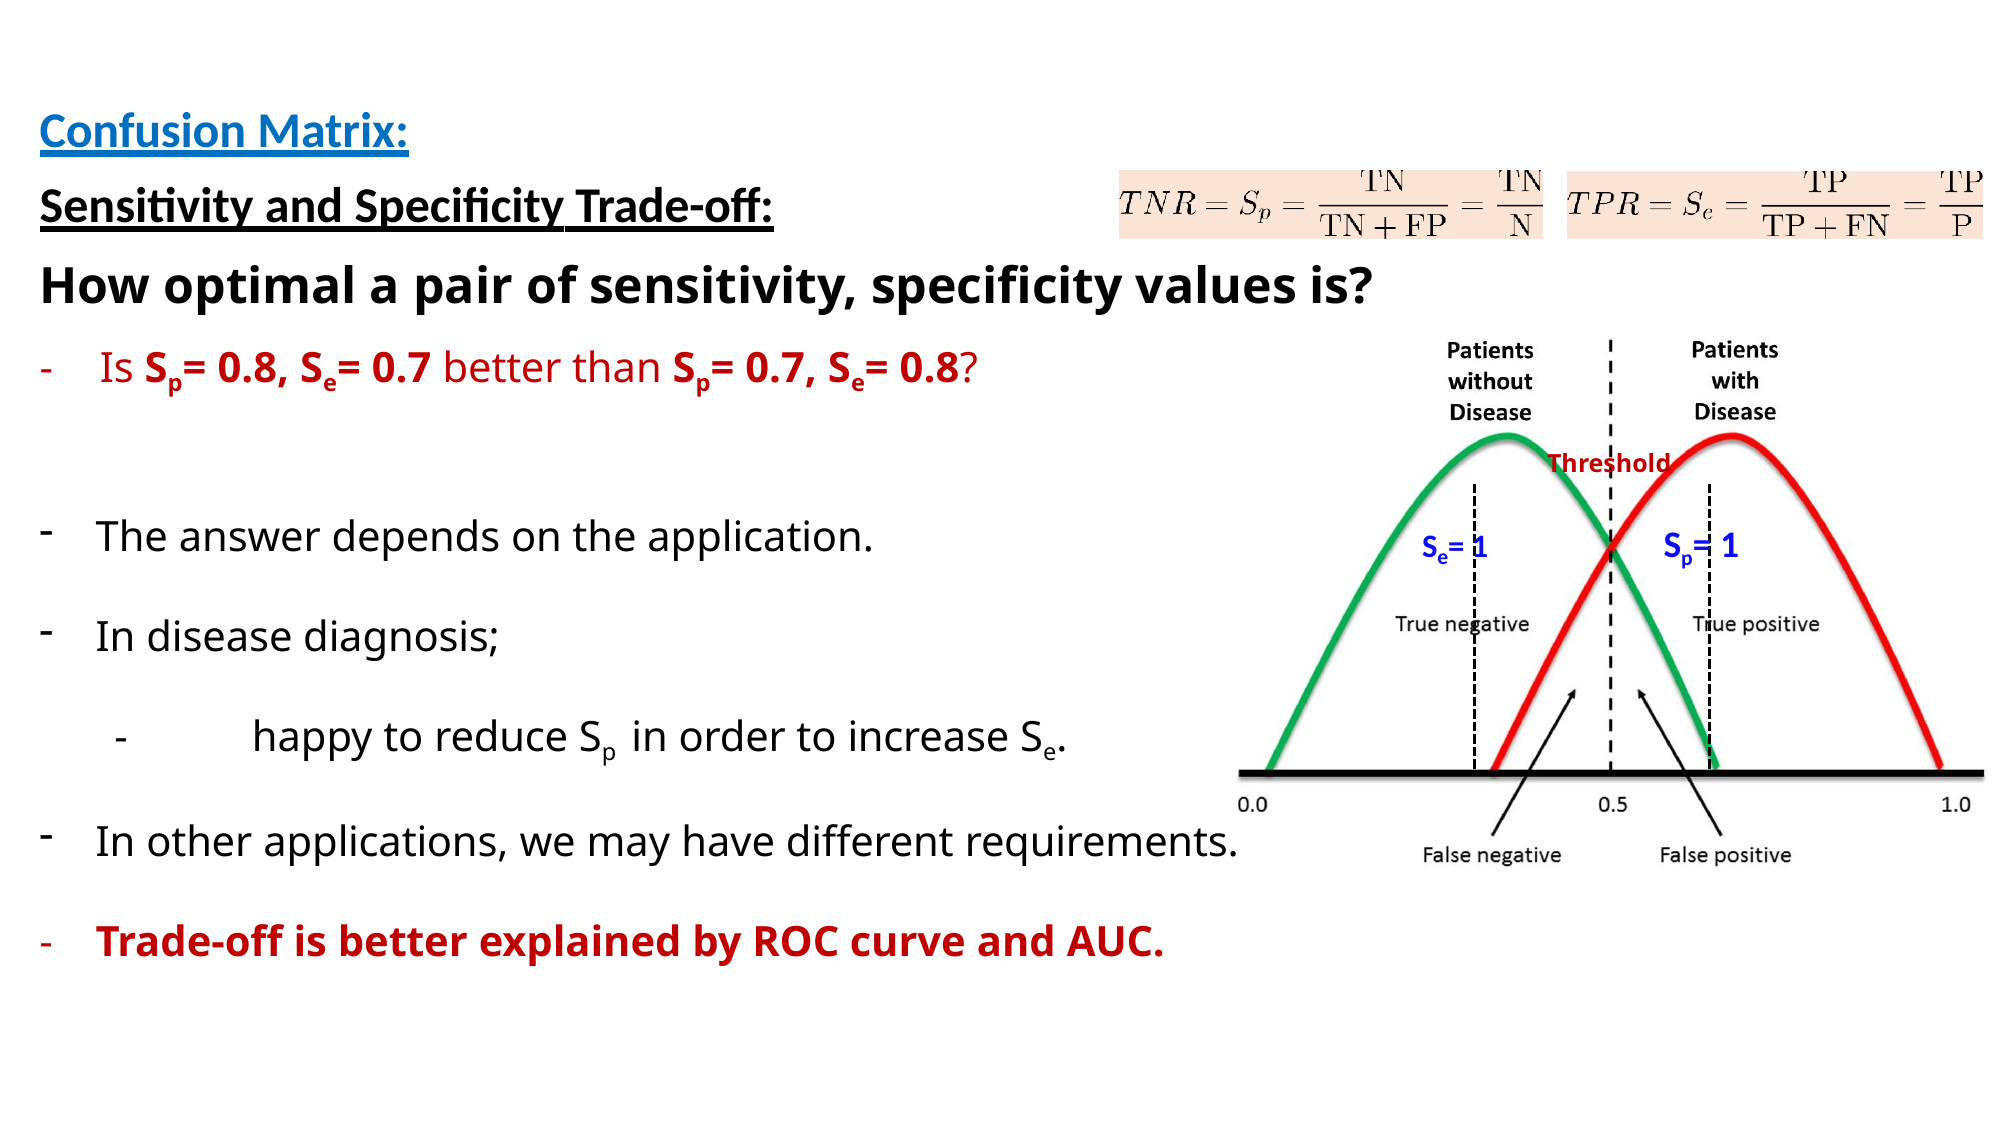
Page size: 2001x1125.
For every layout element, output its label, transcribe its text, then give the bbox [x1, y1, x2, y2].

picture [1119, 170, 1543, 239]
text_box The answer depends on the application. In disease diagnosis; - happy to reduce Sp in order to increase Se. In other applications, we may have different requirements. Trade-off is better explained by ROC curve and AUC. [33, 508, 1347, 966]
picture [1567, 171, 1983, 239]
text_box Confusion Matrix: Sensitivity and Specificity Trade-off: How optimal a pair of sensitivity, specificity values is? - Is Sp= 0.8, Se= 0.7 better than Sp= 0.7, Se= 0.8? Threshold [35, 79, 1675, 478]
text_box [1234, 338, 1990, 867]
